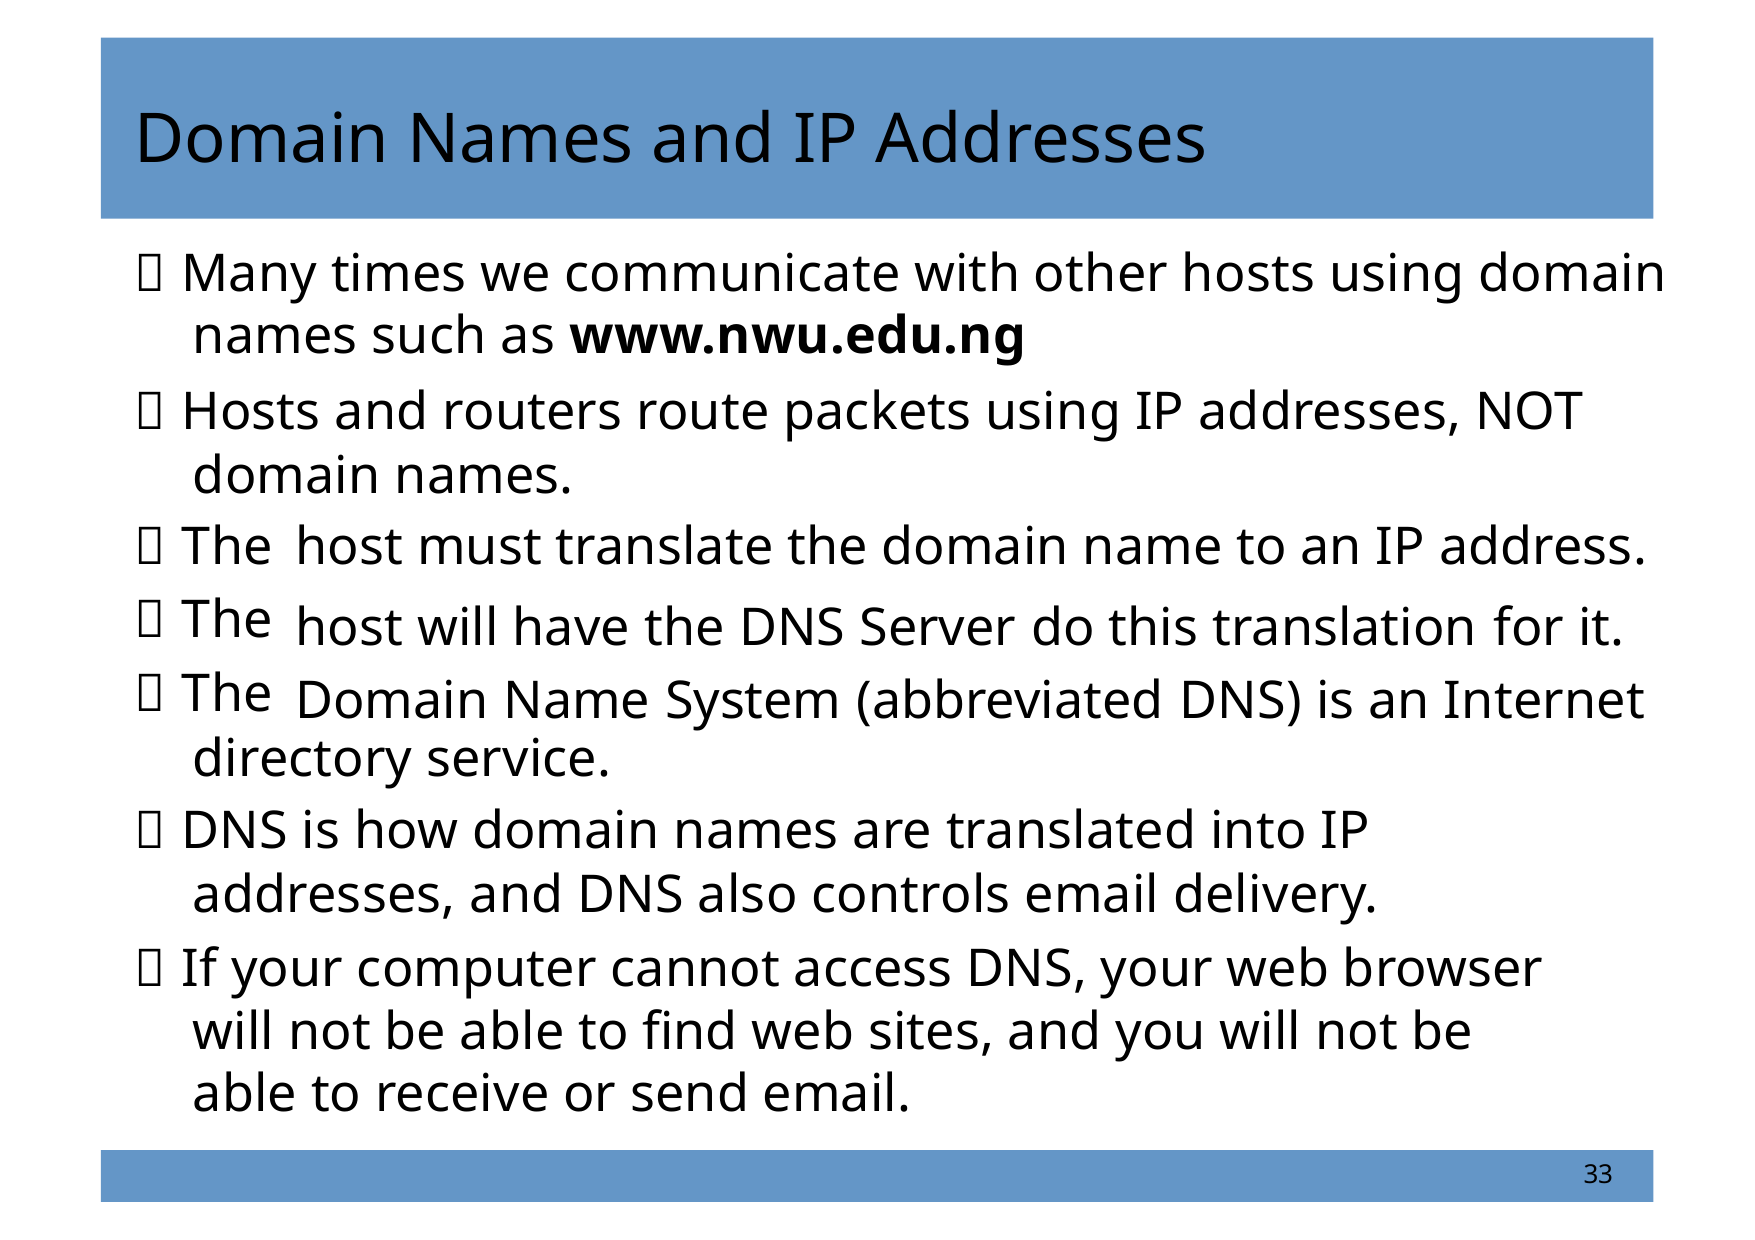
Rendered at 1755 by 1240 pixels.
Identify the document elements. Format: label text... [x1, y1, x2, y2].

text_box Domain Names and IP Addresses [100, 37, 1654, 219]
text_box  Many times we communicate with other hosts using domain names such as www.nwu.edu.ng  Hosts and routers route packets using IP addresses, NOT domain names. [132, 243, 1677, 498]
text_box  The  The  The [132, 516, 290, 725]
text_box directory service.  DNS is how domain names are translated into IP addresses, and DNS also controls email delivery.  If your computer cannot access DNS, your web browser will not be able to find web sites, and you will not be able to receive or send email. [132, 728, 1572, 1119]
text_box host must translate the domain name to an IP address. host will have the DNS Server do this translation for it. Domain Name System (abbreviated DNS) is an Internet [293, 516, 1654, 722]
text_box 33 [100, 1150, 1654, 1202]
